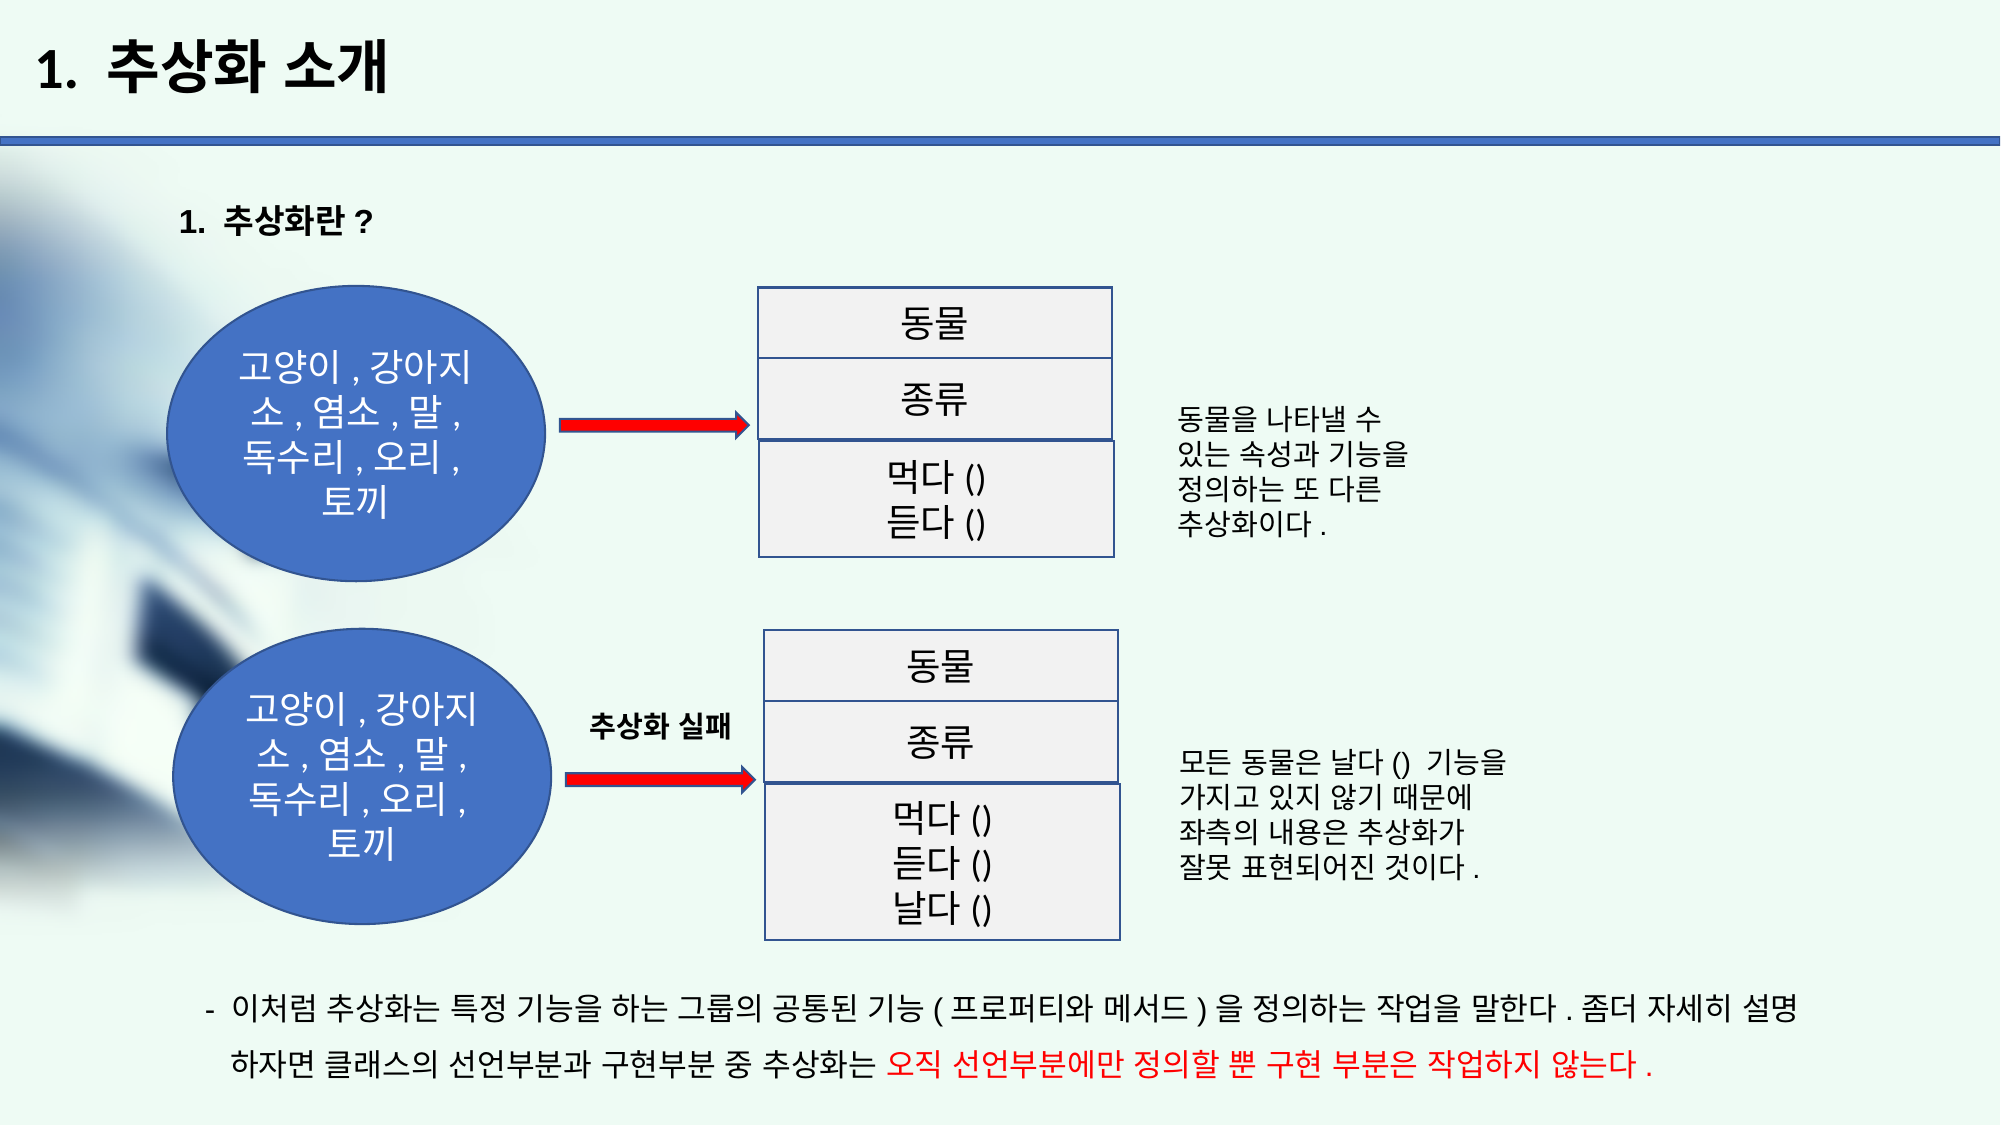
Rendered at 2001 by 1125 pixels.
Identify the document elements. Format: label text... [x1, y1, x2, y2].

picture [0, 0, 2000, 136]
text_box 종류 [763, 700, 1119, 783]
text_box 고양이,강아지 소,염소,말, 독수리,오리,토끼 [166, 284, 547, 583]
title 1. 추상화 소개 [19, 14, 1745, 126]
picture [0, 146, 2000, 1125]
text_box 동물을 나타낼 수 있는 속성과 기능을 정의하는 또 다른 추상화이다. [1162, 393, 1425, 549]
text_box 고양이,강아지 소,염소,말, 독수리,오리,토끼 [172, 627, 553, 926]
text_box 추상화 실패 [574, 701, 748, 751]
text_box 모든 동물은 날다() 기능을 가지고 있지 않기 때문에 좌측의 내용은 추상화가 잘못 표현되어진 것이다. [1164, 736, 1523, 892]
text_box 동물 [763, 629, 1119, 700]
text_box 먹다() 듣다() [758, 440, 1115, 558]
text_box [564, 764, 757, 795]
text_box 1. 추상화란? - 이처럼 추상화는 특정 기능을 하는 그룹의 공통된 기능(프로퍼티와 메서드)을 정의하는 작업을 말한다.좀더 자세히 설명 하자면 클래스의 선언부분과 구현부분 중 추상화는 오직 선언부분에만 정의할 뿐 구현 부분은 작업하지 않는다. [163, 172, 1922, 1090]
text_box 먹다() 듣다() 날다() [764, 783, 1121, 941]
text_box 종류 [757, 357, 1113, 440]
text_box 동물 [757, 286, 1113, 357]
text_box [558, 410, 751, 441]
